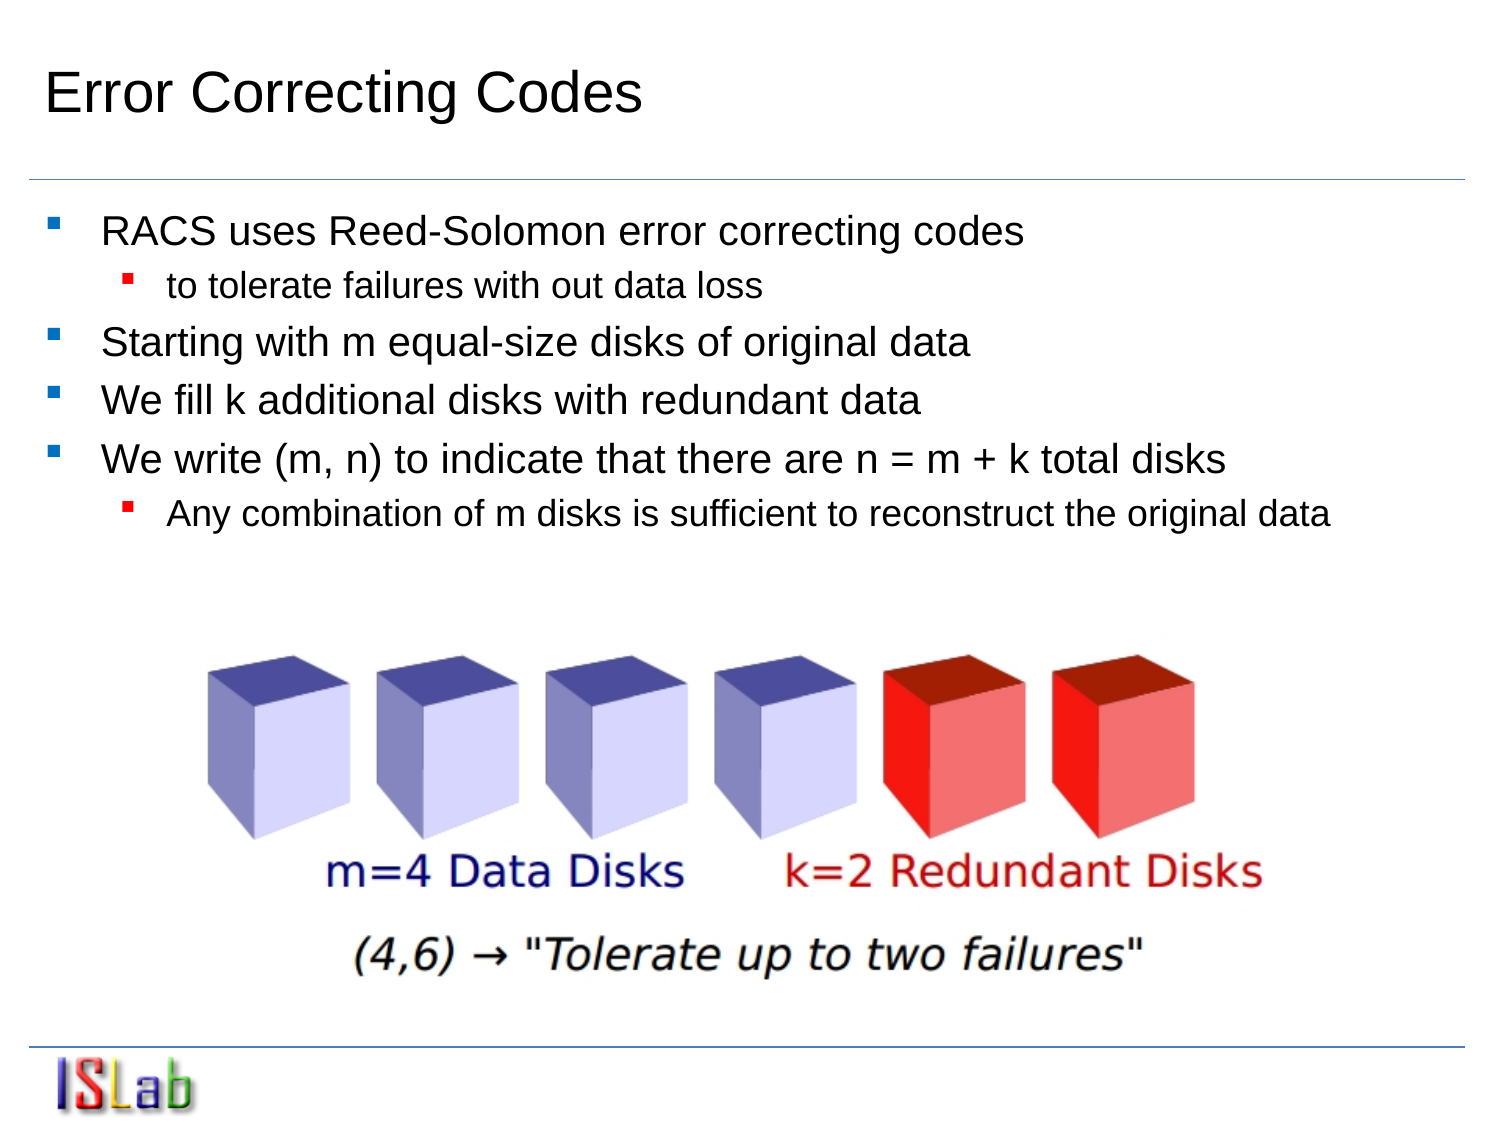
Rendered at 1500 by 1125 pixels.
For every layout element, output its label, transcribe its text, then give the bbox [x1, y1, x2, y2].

list RACS uses Reed-Solomon error correcting codes to tolerate failures with out data loss Starting with m equal-size disks of original data We fill k additional disks with redundant data We write (m, n) to indicate that there are n = m + k total disks Any combination of m disks is sufficient to reconstruct the original data [29, 196, 1465, 1035]
picture [46, 1048, 200, 1125]
picture [166, 611, 1330, 1000]
title Error Correcting Codes [29, 19, 1465, 159]
